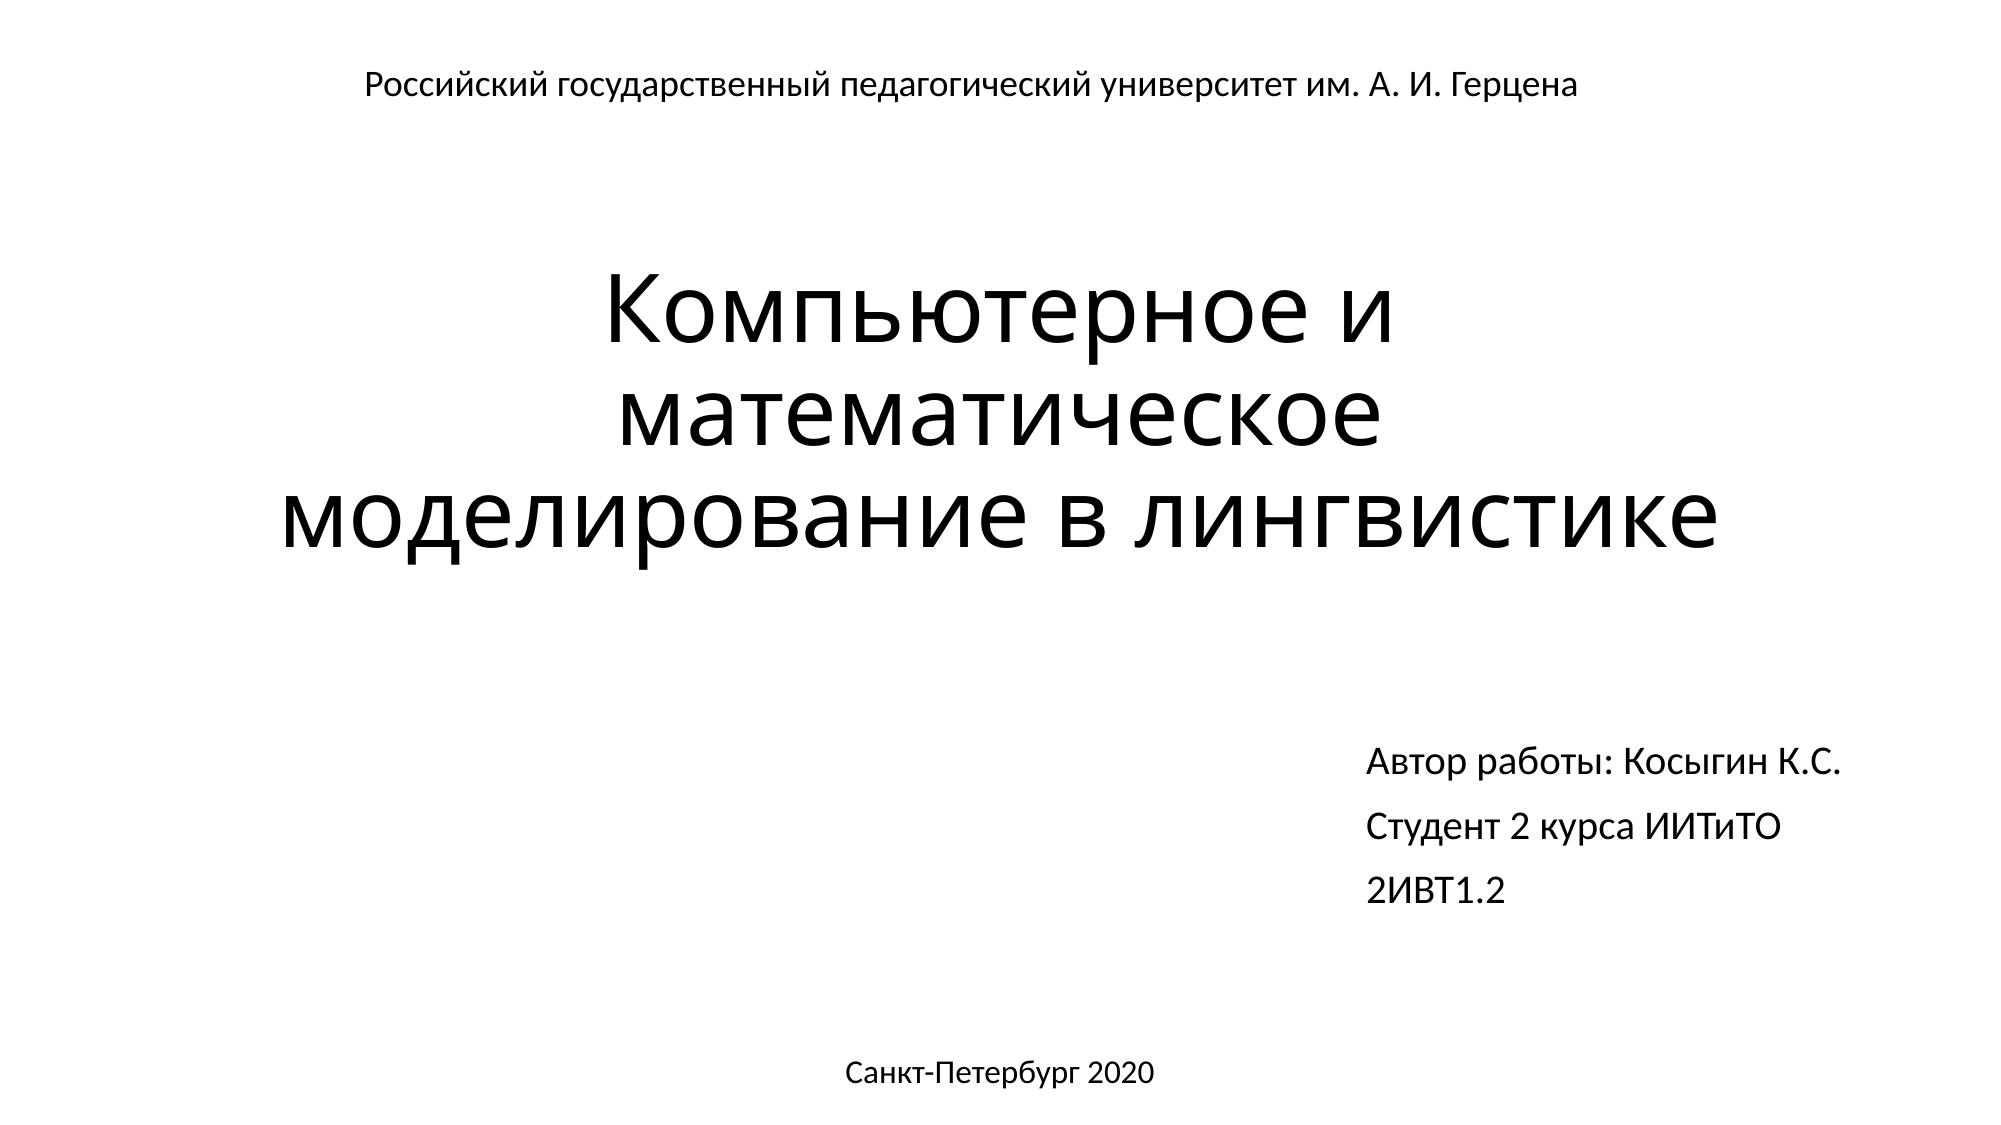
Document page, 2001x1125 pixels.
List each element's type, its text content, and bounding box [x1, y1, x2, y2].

text_box Санкт-Петербург 2020 [349, 1042, 1651, 1098]
title Компьютерное и математическое моделирование в лингвистике [249, 184, 1750, 576]
subtitle Автор работы: Косыгин К.С. Студент 2 курса ИИТиТО 2ИВТ1.2 [1351, 732, 1876, 922]
text_box Российский государственный педагогический университет им. А. И. Герцена [349, 51, 1614, 112]
